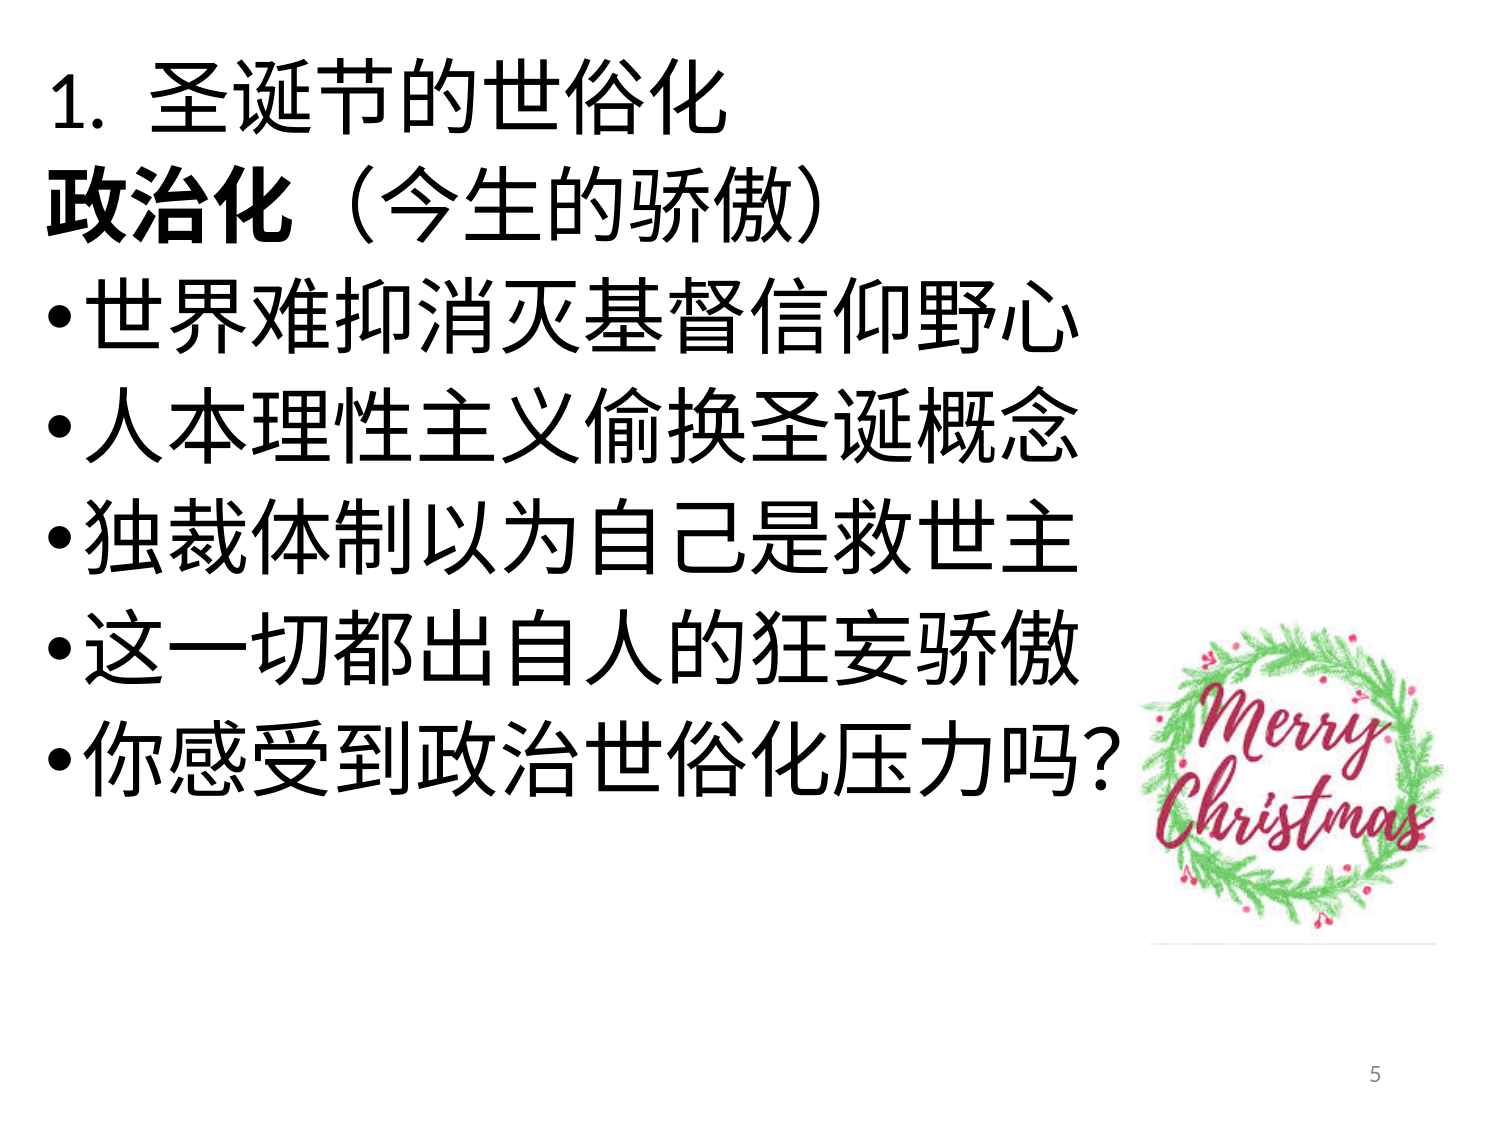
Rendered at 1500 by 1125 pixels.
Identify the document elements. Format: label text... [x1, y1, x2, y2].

title 1. 圣诞节的世俗化 [30, 24, 1475, 157]
picture [1136, 620, 1449, 945]
slide_number 5 [1059, 1042, 1397, 1103]
list 政治化（今生的骄傲） 世界难抑消灭基督信仰野心 人本理性主义偷换圣诞概念 独裁体制以为自己是救世主 这一切都出自人的狂妄骄傲 你感受到政治世俗化压力吗？ [30, 157, 1475, 1058]
